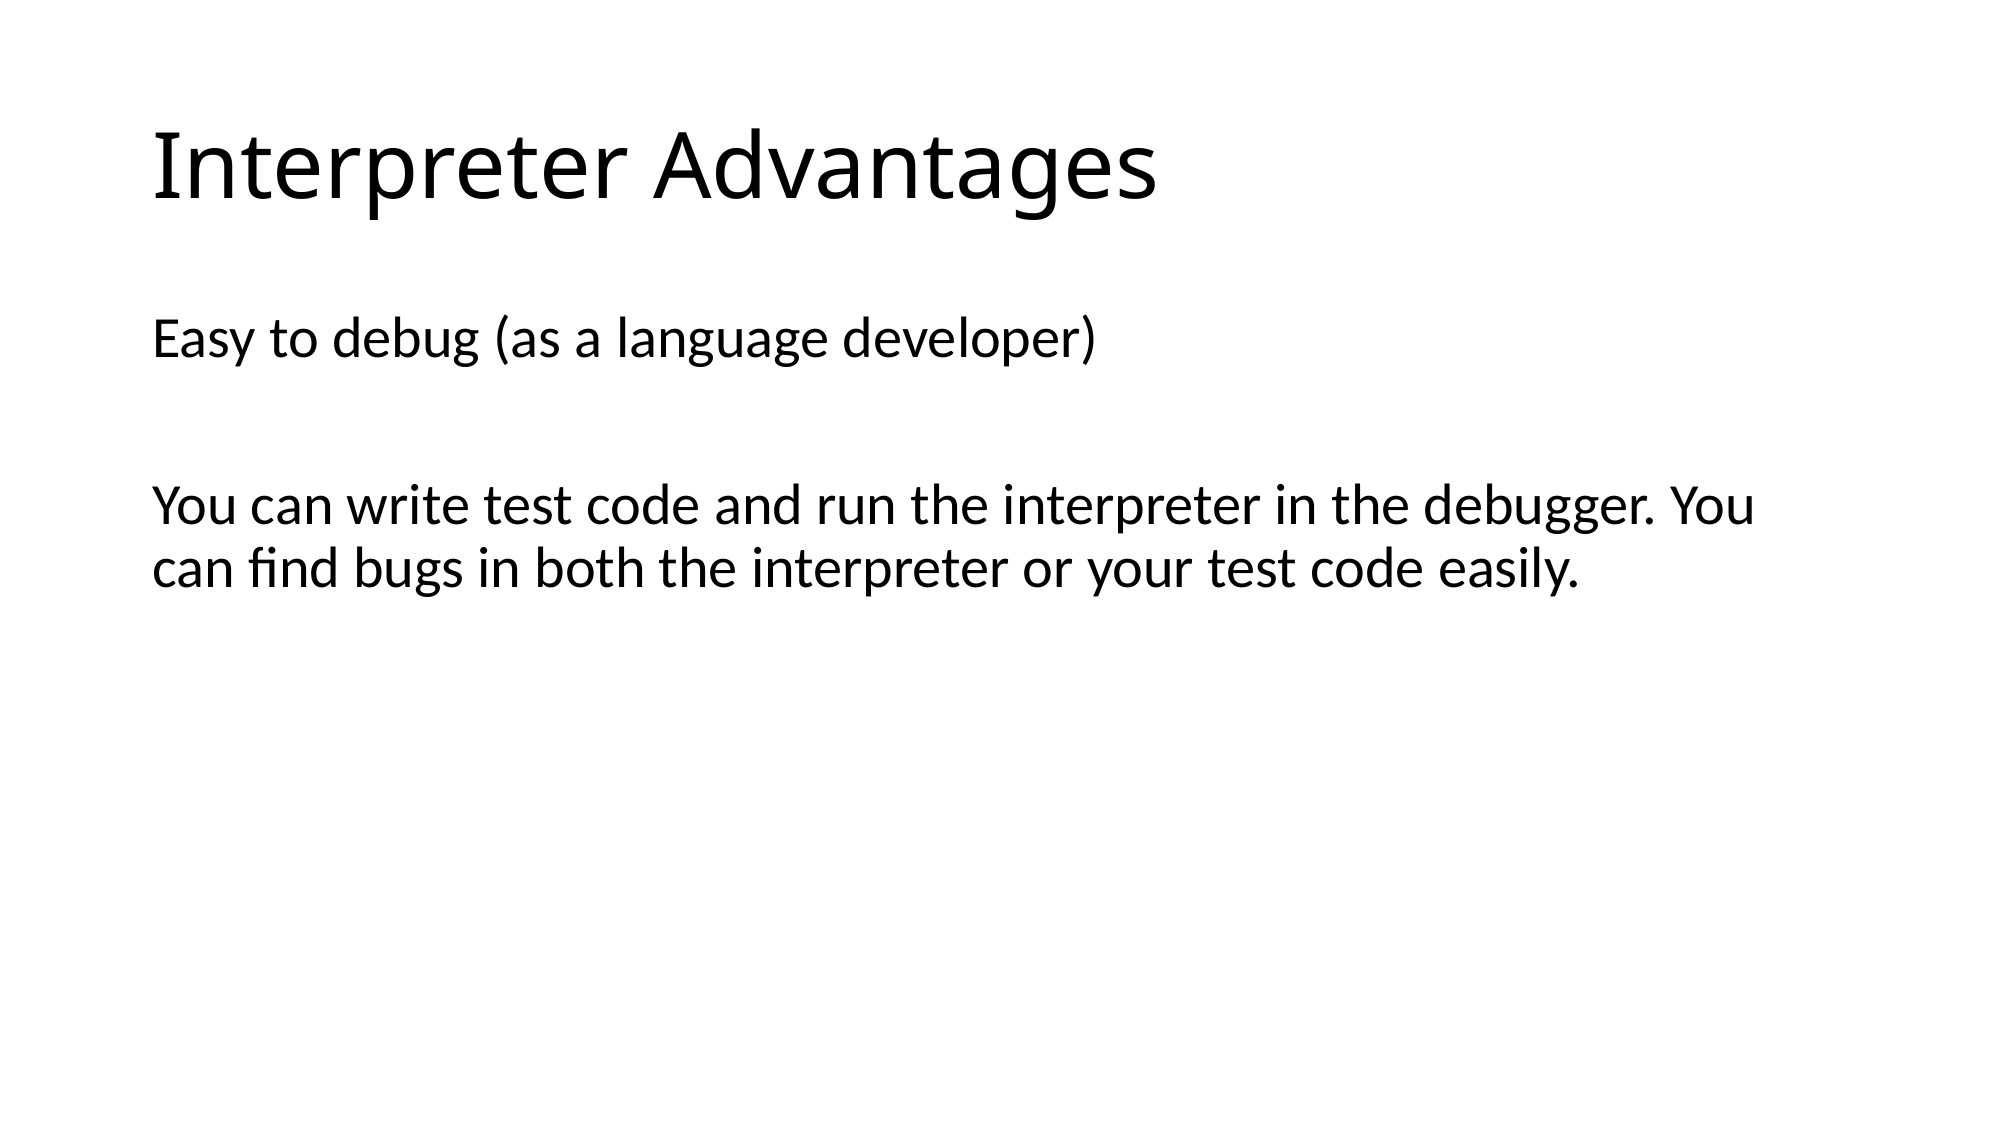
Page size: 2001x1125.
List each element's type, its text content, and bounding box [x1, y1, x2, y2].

title Interpreter Advantages [137, 59, 1863, 278]
list Easy to debug (as a language developer) You can write test code and run the interpreter in the debugger. You can find bugs in both the interpreter or your test code easily. [137, 299, 1863, 1014]
